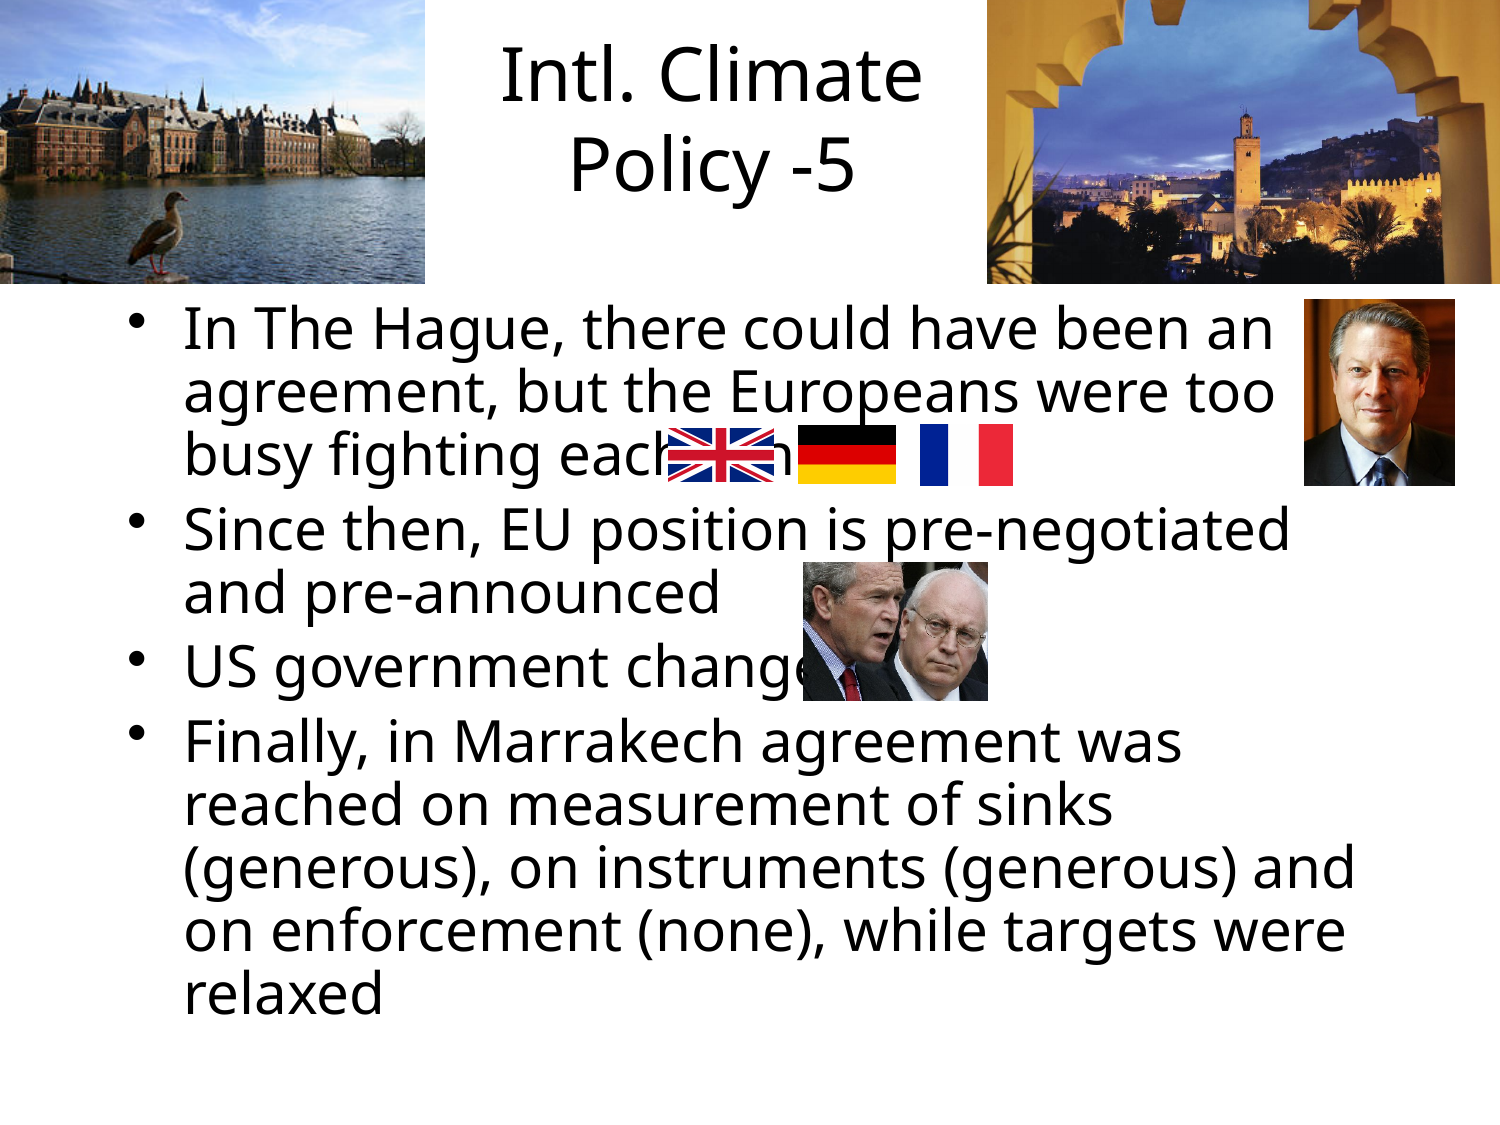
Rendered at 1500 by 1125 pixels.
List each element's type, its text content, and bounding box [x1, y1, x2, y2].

picture [667, 428, 774, 482]
list In The Hague, there could have been an agreement, but the Europeans were too busy fighting each other Since then, EU position is pre-negotiated and pre-announced US government changed Finally, in Marrakech agreement was reached on measurement of sinks (generous), on instruments (generous) and on enforcement (none), while targets were relaxed [112, 291, 1388, 967]
title Intl. Climate Policy -5 [429, 23, 982, 211]
picture [0, 0, 425, 284]
picture [803, 562, 988, 701]
picture [919, 423, 1013, 486]
picture [987, 0, 1500, 284]
picture [1303, 299, 1455, 486]
picture [797, 425, 896, 485]
